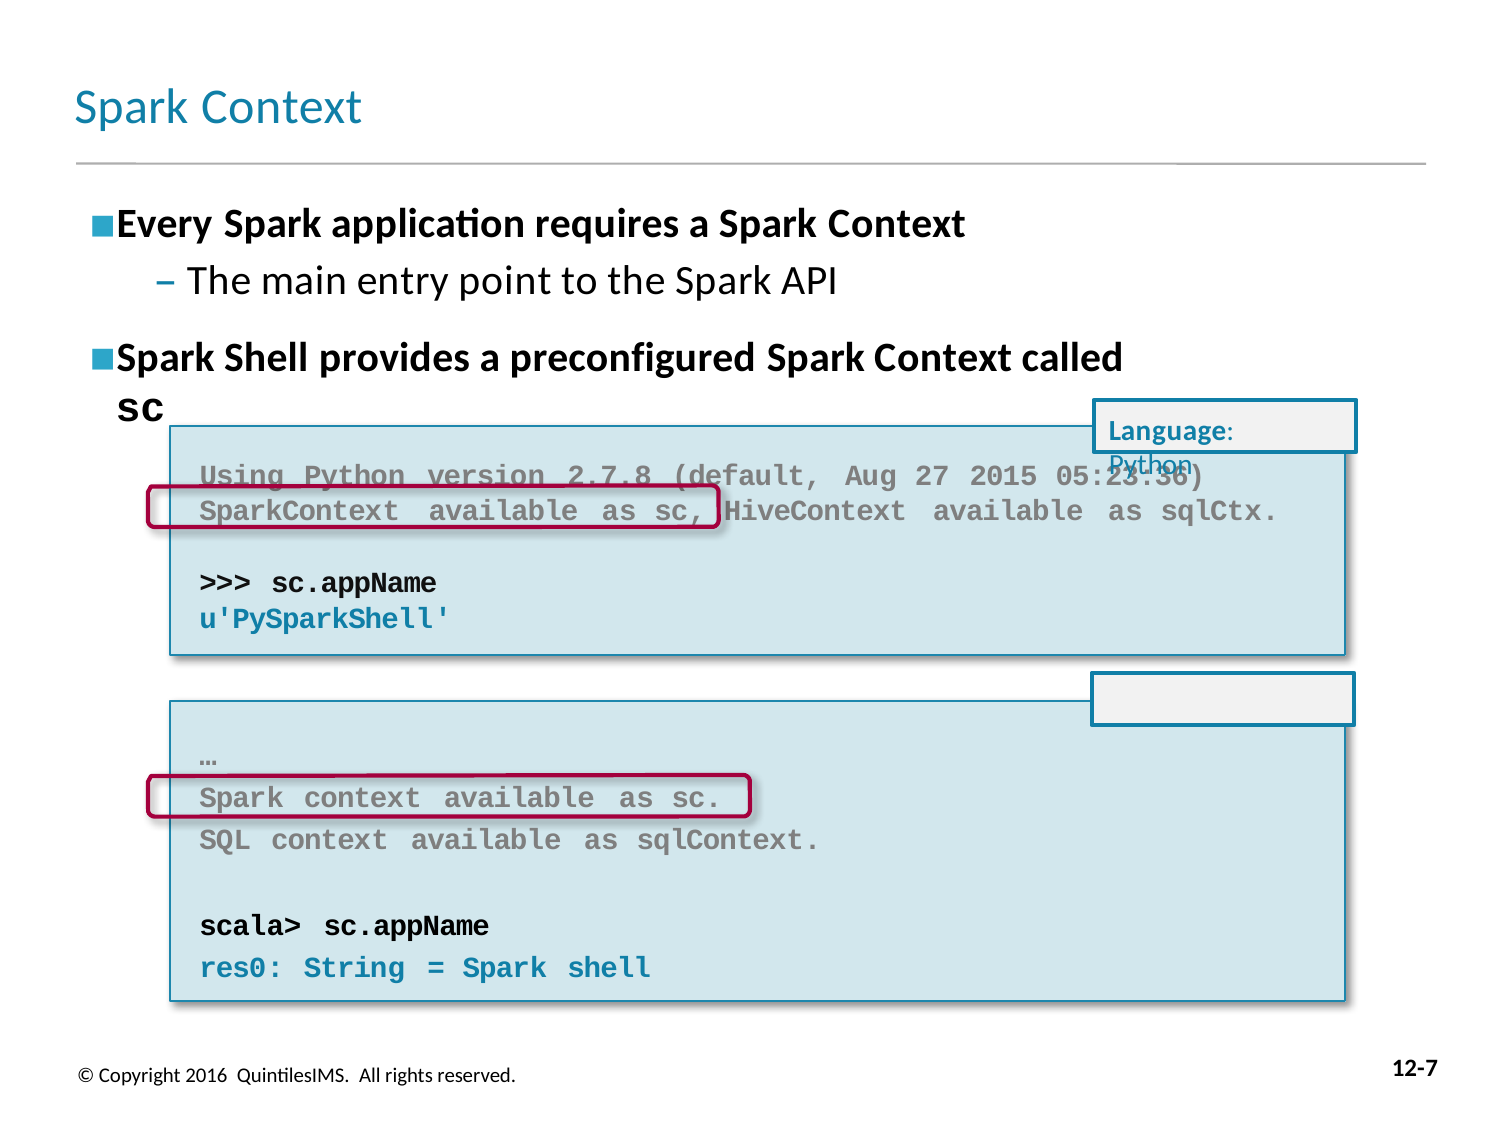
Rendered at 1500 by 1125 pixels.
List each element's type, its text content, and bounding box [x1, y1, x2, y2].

text_box [139, 477, 736, 544]
text_box [169, 700, 197, 766]
text_box [1091, 672, 1355, 725]
slide_number 12-7 [1389, 1051, 1455, 1125]
text_box Language: Python [1106, 410, 1325, 481]
text_box [174, 656, 1309, 663]
text_box [169, 725, 1345, 1001]
text_box [174, 1001, 850, 1013]
text_box [162, 693, 1361, 1017]
title Spark Context [72, 73, 1428, 262]
text_box Using Python version 2.7.8 (default, [197, 456, 823, 491]
text_box available as sqlCtx. [930, 491, 1280, 527]
text_box [147, 775, 197, 817]
text_box [1093, 399, 1357, 453]
text_box [162, 418, 1361, 671]
text_box Aug 27 2015 05:23:36) [843, 456, 1206, 491]
text_box [139, 766, 197, 834]
text_box Language: Scala … Spark context available as sc. SQL context available as sqlContext. scala> sc.appName res0: String = Spark shell [197, 683, 1301, 984]
footer © Copyright 2016 QuintilesIMS. All rights reserved. [75, 1061, 1187, 1125]
text_box as sc, HiveContext [736, 491, 908, 527]
text_box [169, 453, 1345, 656]
text_box [147, 485, 719, 528]
text_box SparkContext available >>> sc.appName u'PySparkShell' [197, 544, 579, 634]
text_box Every Spark application requires a Spark Context – The main entry point to the Spark API Spark Shell provides a preconfigured Spark Context called sc [86, 262, 1170, 430]
text_box [169, 426, 1106, 491]
